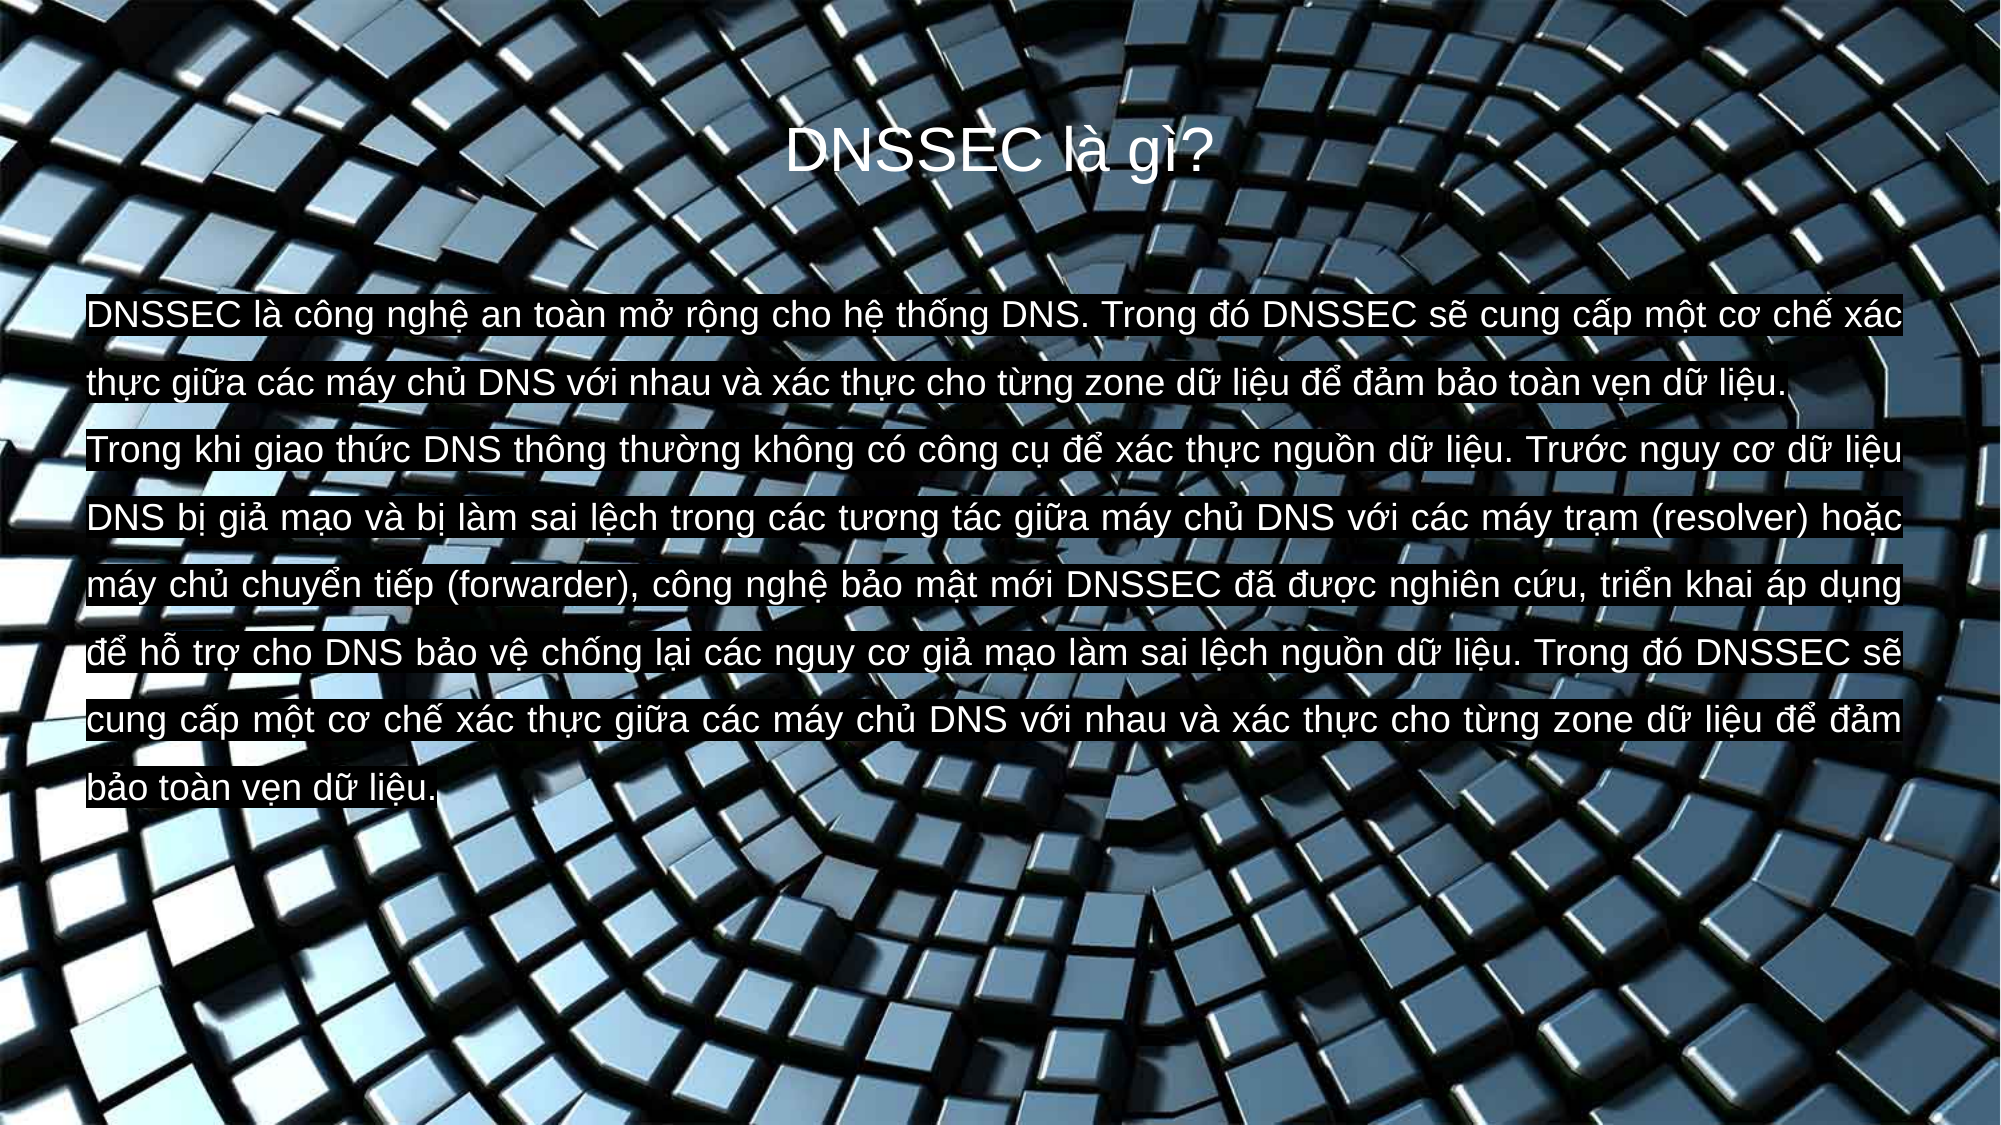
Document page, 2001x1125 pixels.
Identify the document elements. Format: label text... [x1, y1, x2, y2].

text_box DNSSEC là gì? [527, 101, 1473, 192]
picture [0, 0, 2001, 1125]
text_box DNSSEC là công nghệ an toàn mở rộng cho hệ thống DNS. Trong đó DNSSEC sẽ cung cấp một cơ chế xác thực giữa các máy chủ DNS với nhau và xác thực cho từng zone dữ liệu để đảm bảo toàn vẹn dữ liệu. Trong khi giao thức DNS thông thường không có công cụ để xác thực nguồn dữ liệu. Trước nguy cơ dữ liệu DNS bị giả mạo và bị làm sai lệch trong các tương tác giữa máy chủ DNS với các máy trạm (resolver) hoặc máy chủ chuyển tiếp (forwarder), công nghệ bảo mật mới DNSSEC đã được nghiên cứu, triển khai áp dụng để hỗ trợ cho DNS bảo vệ chống lại các nguy cơ giả mạo làm sai lệch nguồn dữ liệu. Trong đó DNSSEC sẽ cung cấp một cơ chế xác thực giữa các máy chủ DNS với nhau và xác thực cho từng zone dữ liệu để đảm bảo toàn vẹn dữ liệu. [71, 260, 1918, 898]
